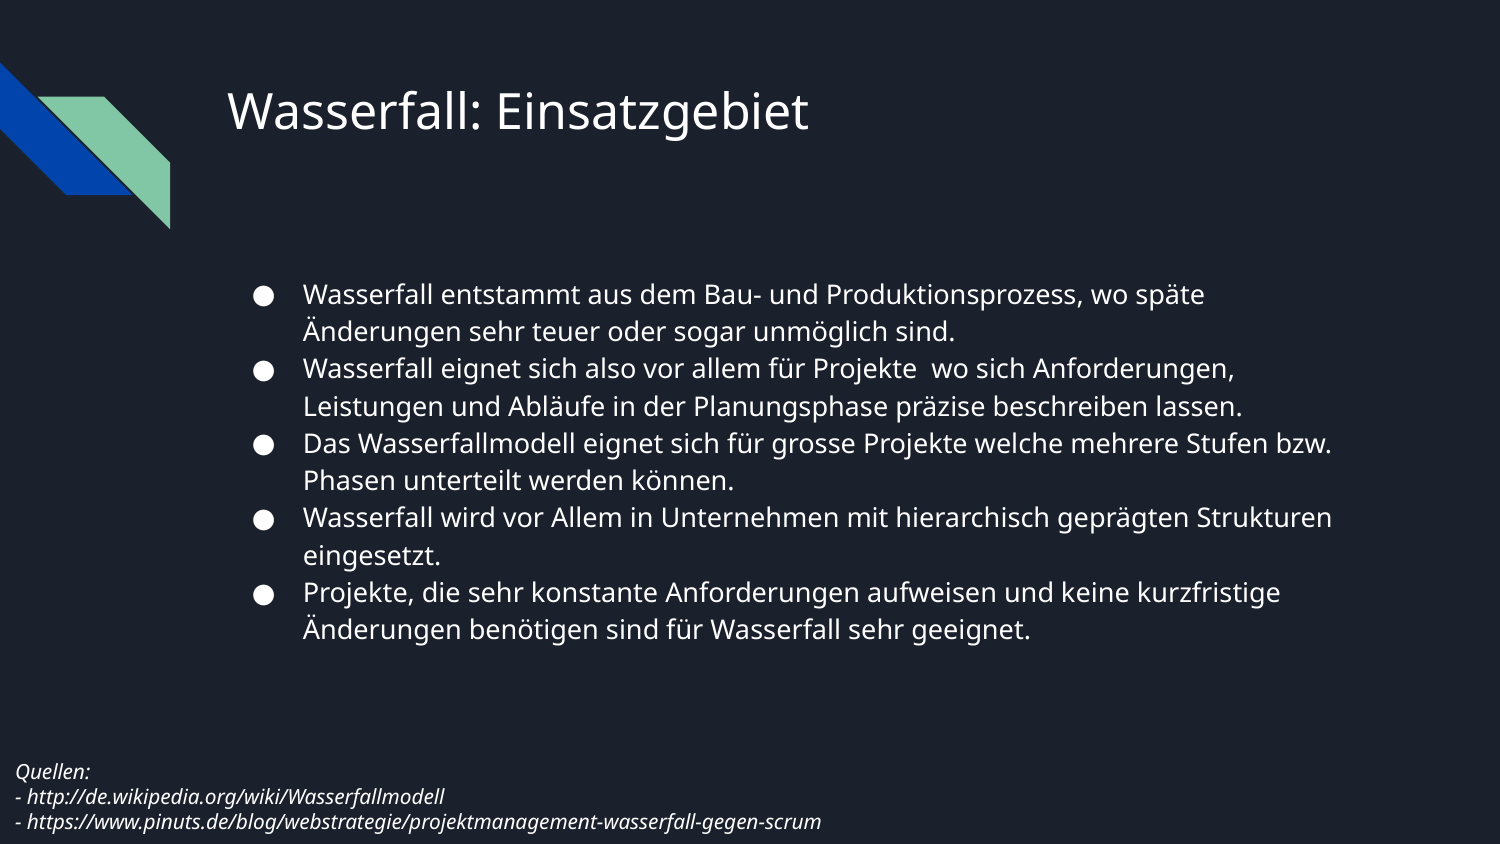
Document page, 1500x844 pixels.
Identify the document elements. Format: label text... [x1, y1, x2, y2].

list Quellen: - http://de.wikipedia.org/wiki/Wasserfallmodell - https://www.pinuts.de/blog/webstrategie/projektmanagement-wasserfall-gegen-scrum [0, 743, 1478, 844]
title Wasserfall: Einsatzgebiet [212, 64, 1368, 215]
list Wasserfall entstammt aus dem Bau- und Produktionsprozess, wo späte Änderungen sehr teuer oder sogar unmöglich sind. Wasserfall eignet sich also vor allem für Projekte wo sich Anforderungen, Leistungen und Abläufe in der Planungsphase präzise beschreiben lassen. Das Wasserfallmodell eignet sich für grosse Projekte welche mehrere Stufen bzw. Phasen unterteilt werden können. Wasserfall wird vor Allem in Unternehmen mit hierarchisch geprägten Strukturen eingesetzt. Projekte, die sehr konstante Anforderungen aufweisen und keine kurzfristige Änderungen benötigen sind für Wasserfall sehr geeignet. [212, 257, 1368, 735]
